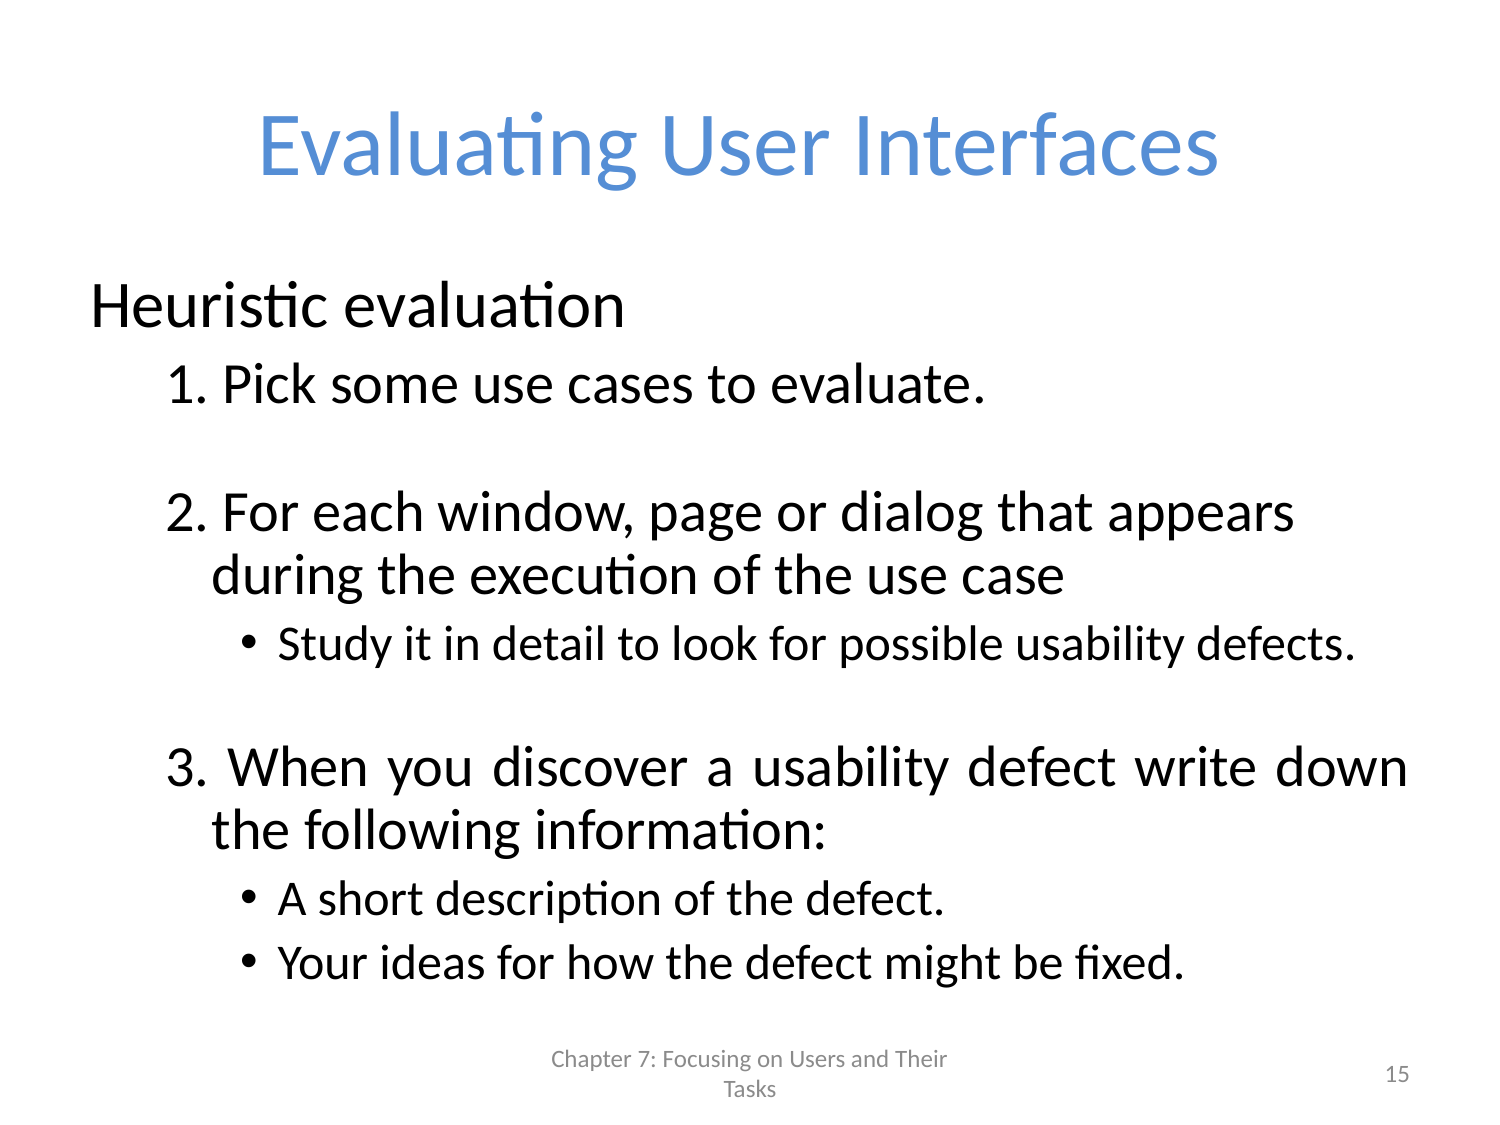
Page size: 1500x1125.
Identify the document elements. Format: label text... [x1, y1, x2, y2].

list Heuristic evaluation 1. Pick some use cases to evaluate. 2. For each window, page or dialog that appears during the execution of the use case Study it in detail to look for possible usability defects. 3. When you discover a usability defect write down the following information: A short description of the defect. Your ideas for how the defect might be fixed. [75, 262, 1425, 1005]
slide_number 15 [1074, 1042, 1425, 1103]
footer Chapter 7: Focusing on Users and Their Tasks [512, 1042, 988, 1103]
title Evaluating User Interfaces [75, 45, 1425, 233]
